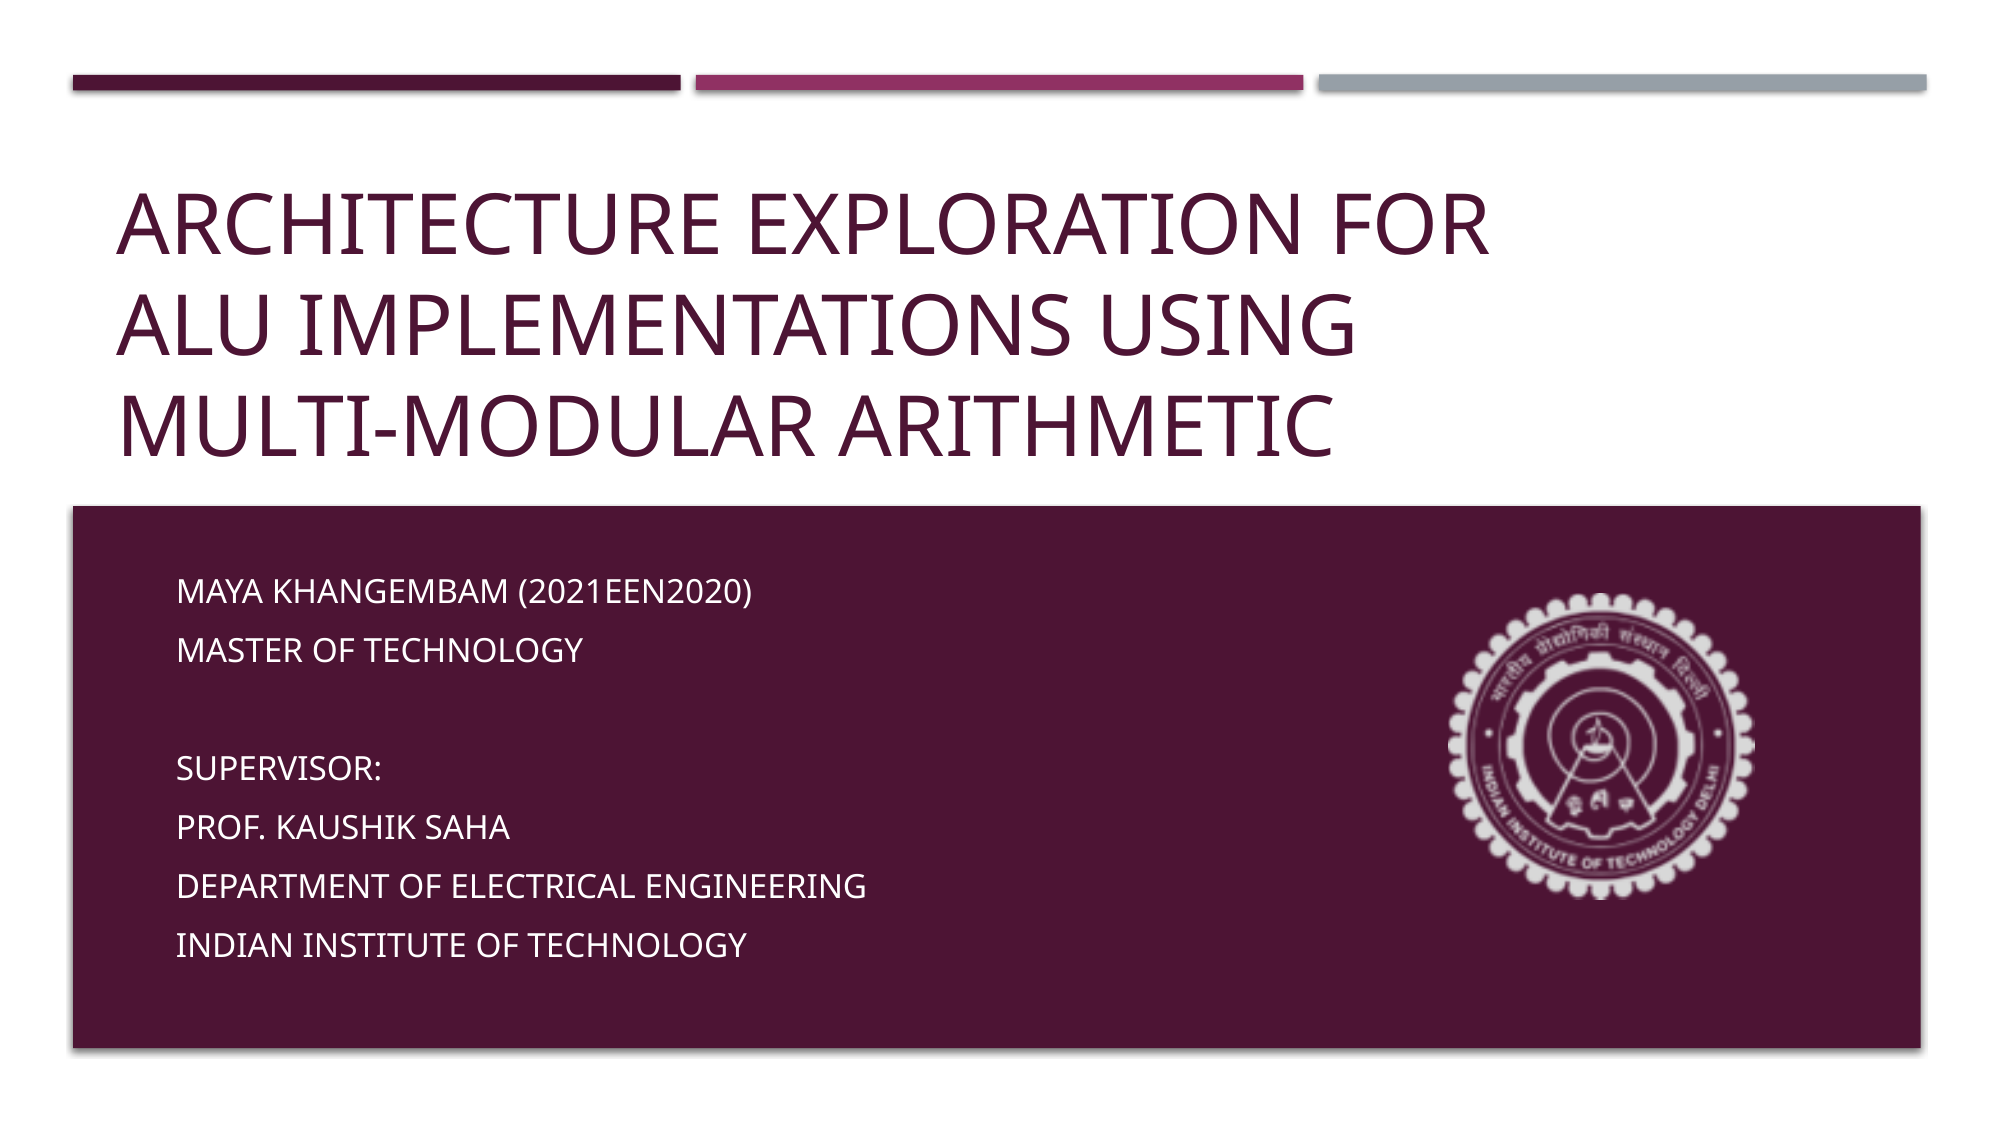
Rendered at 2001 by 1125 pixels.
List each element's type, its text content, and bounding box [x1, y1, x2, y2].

title Architecture Exploration for ALU Implementations using Multi-Modular Arithmetic [101, 89, 1602, 482]
subtitle Maya Khangembam (2021EEN2020) Master of TECHNOLOGY​ ​ Supervisor: Prof. Kaushik Saha​ Department of electrical engineering Indian institute of technology [160, 562, 1965, 1020]
picture [1447, 593, 1755, 901]
